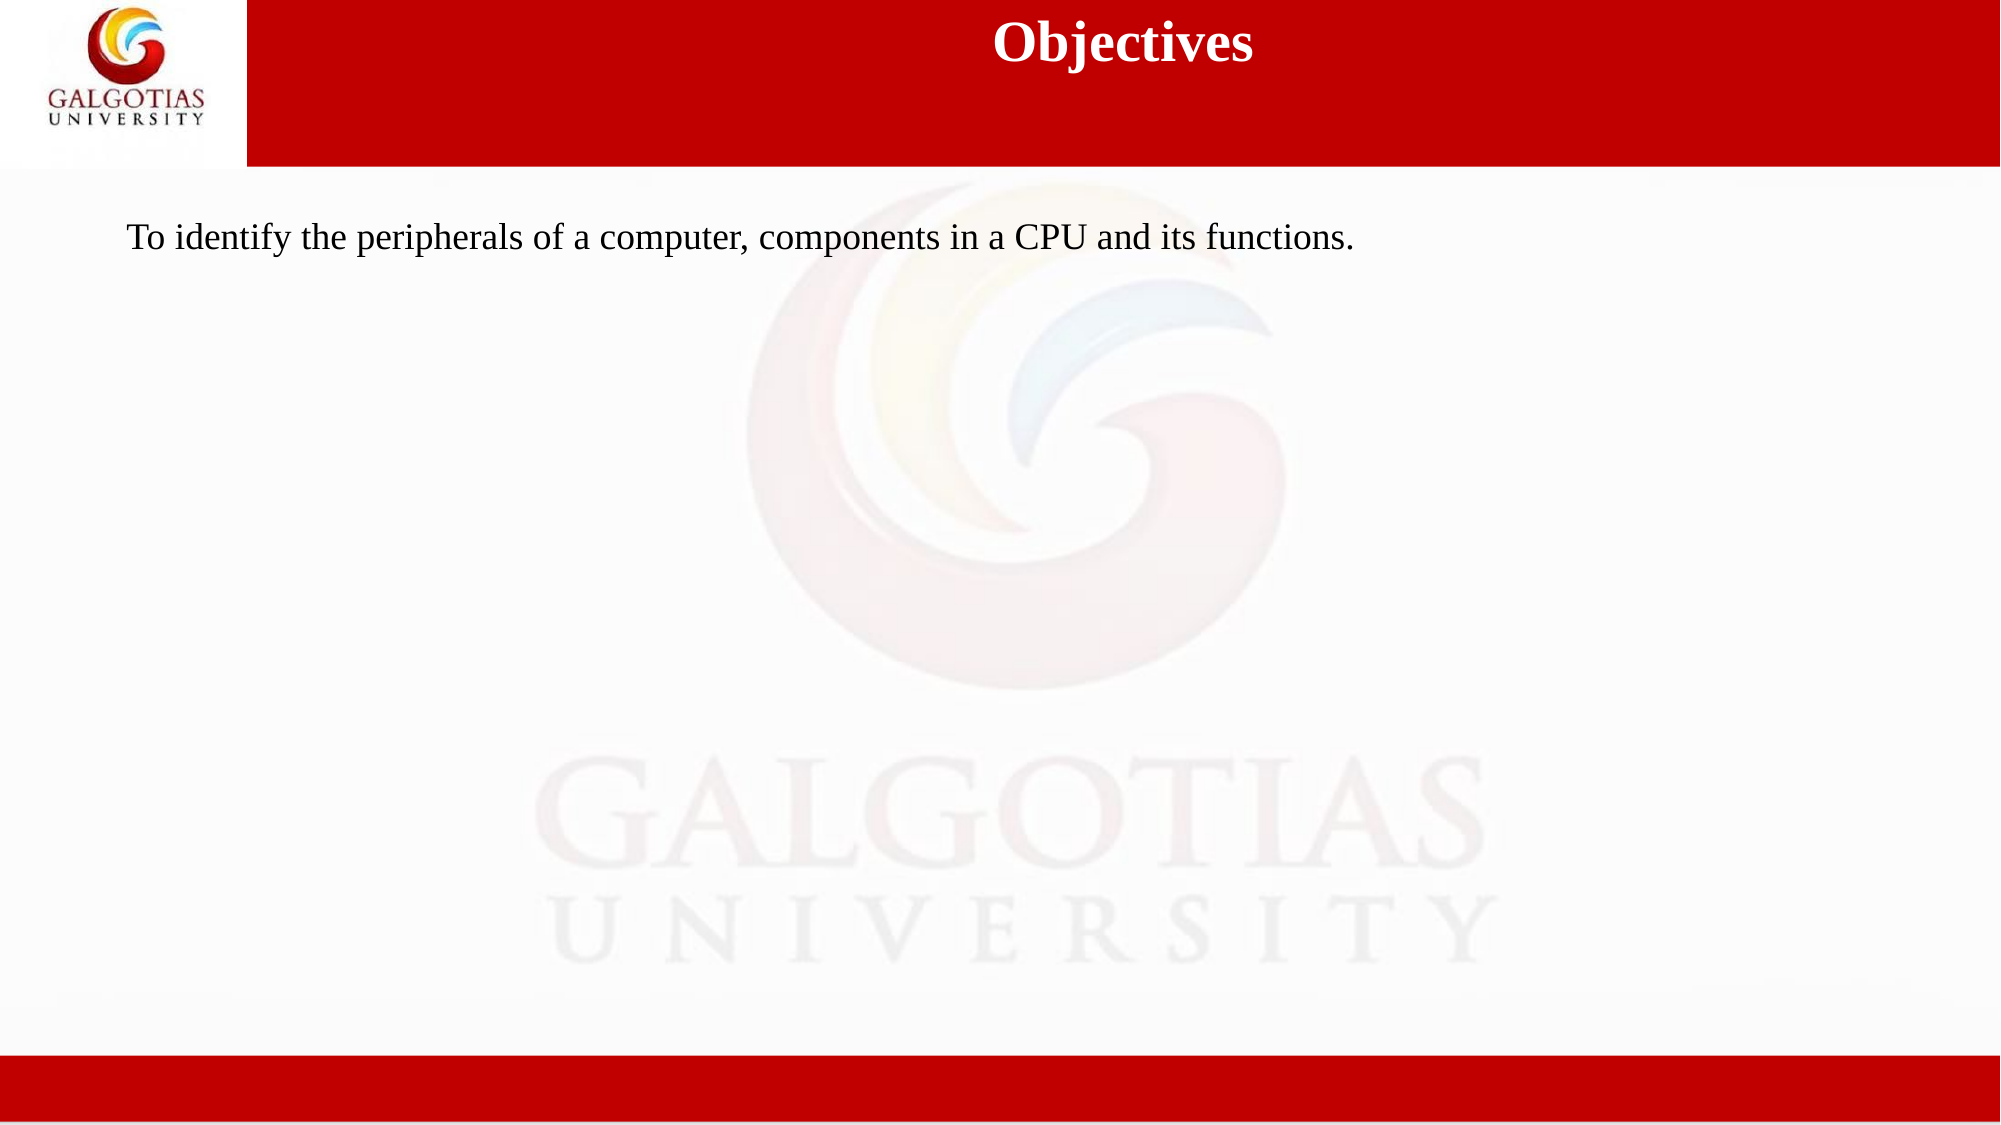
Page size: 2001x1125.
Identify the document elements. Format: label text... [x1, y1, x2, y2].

picture [0, 0, 2001, 1125]
list Objectives [335, 3, 1912, 110]
list To identify the peripherals of a computer, components in a CPU and its functions. [111, 209, 1898, 1010]
